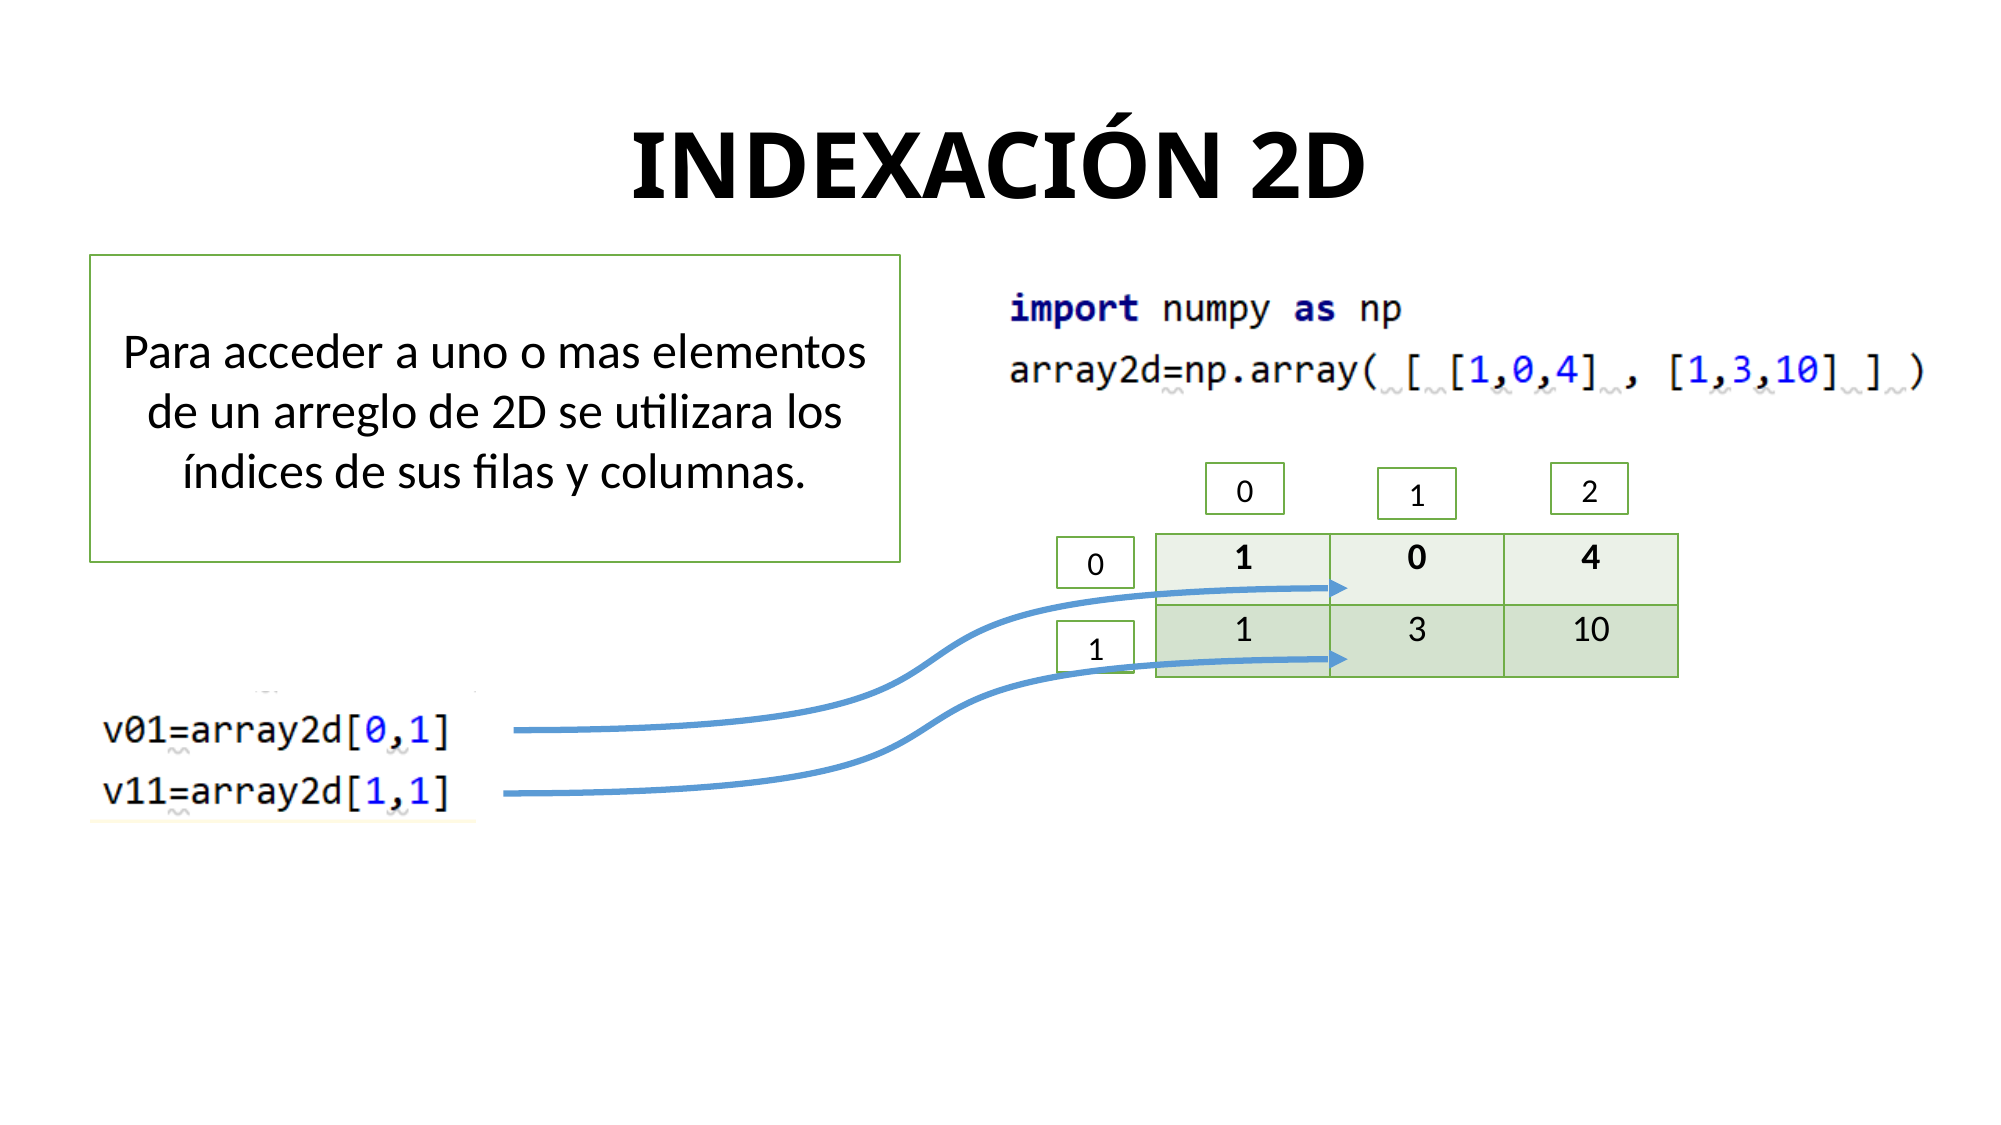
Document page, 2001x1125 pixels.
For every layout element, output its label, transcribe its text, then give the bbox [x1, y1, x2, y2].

table_cell 10 [1505, 606, 1677, 676]
picture [1001, 274, 1955, 408]
table_header 4 [1505, 535, 1677, 604]
text_box Para acceder a uno o mas elementos de un arreglo de 2D se utilizara los índices de sus filas y columnas. [89, 254, 901, 563]
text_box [503, 659, 1348, 794]
text_box 1 [1377, 467, 1457, 520]
table_header 0 [1331, 535, 1503, 604]
title INDEXACIÓN 2D [138, 60, 1864, 278]
text_box 0 [1205, 462, 1285, 515]
table_header 1 [1157, 535, 1329, 588]
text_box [513, 588, 1348, 659]
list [89, 691, 476, 824]
text_box 0 [1056, 536, 1135, 588]
table_cell 3 [1348, 606, 1503, 676]
text_box 2 [1550, 462, 1629, 515]
